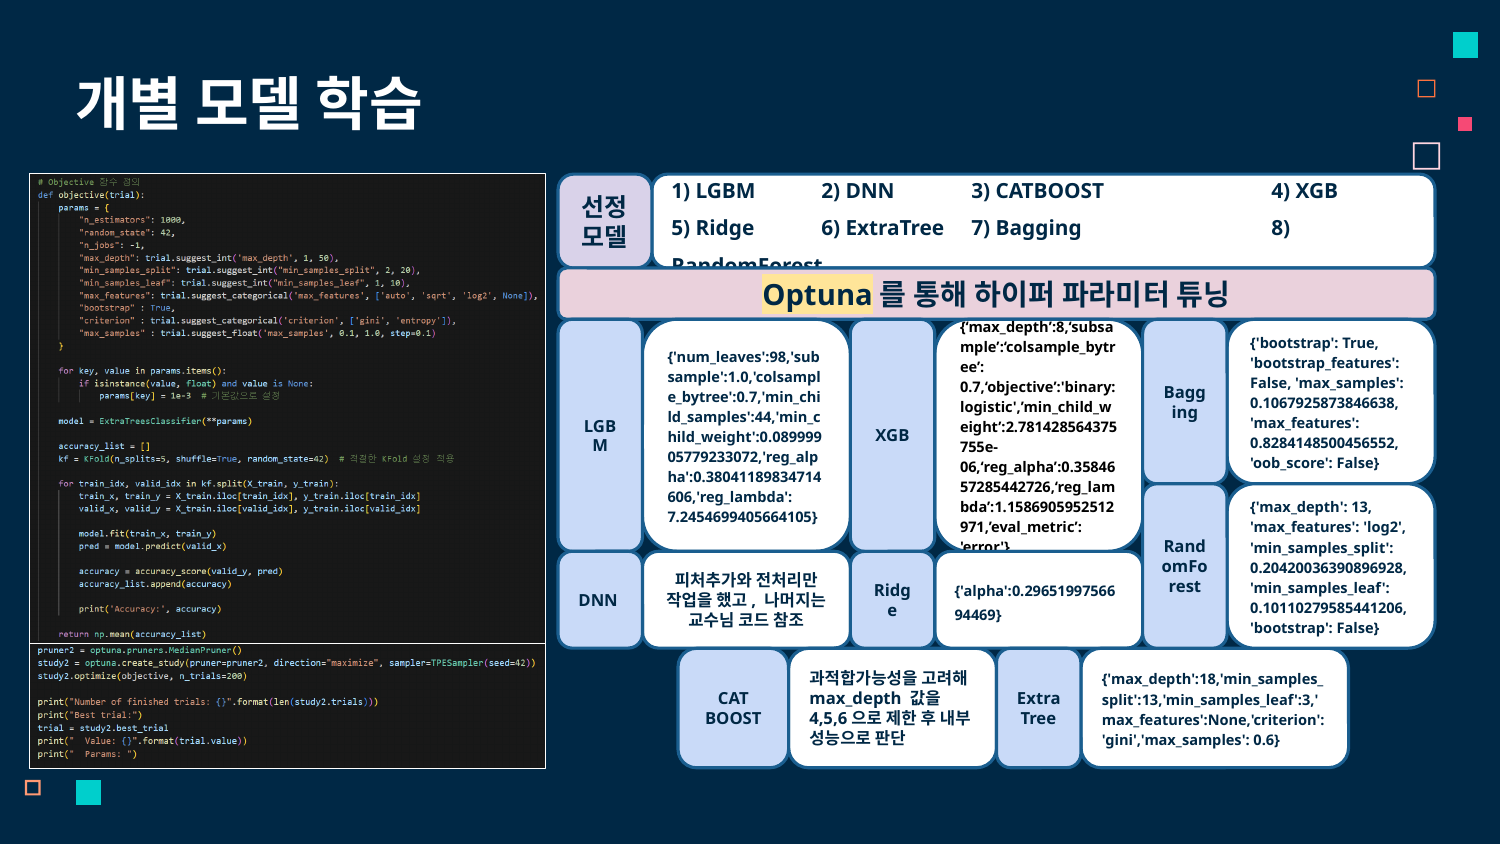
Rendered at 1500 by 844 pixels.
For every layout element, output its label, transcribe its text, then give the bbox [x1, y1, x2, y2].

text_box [557, 551, 845, 649]
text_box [557, 173, 1436, 269]
title 개별 모델 학습 [59, 52, 712, 147]
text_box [1142, 319, 1436, 483]
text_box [677, 648, 991, 768]
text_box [557, 318, 849, 550]
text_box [850, 551, 1137, 649]
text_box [850, 318, 1141, 550]
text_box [996, 647, 1349, 768]
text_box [1142, 483, 1436, 649]
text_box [29, 173, 545, 768]
text_box Optuna를 통해 하이퍼 파라미터 튜닝 [558, 275, 1436, 317]
